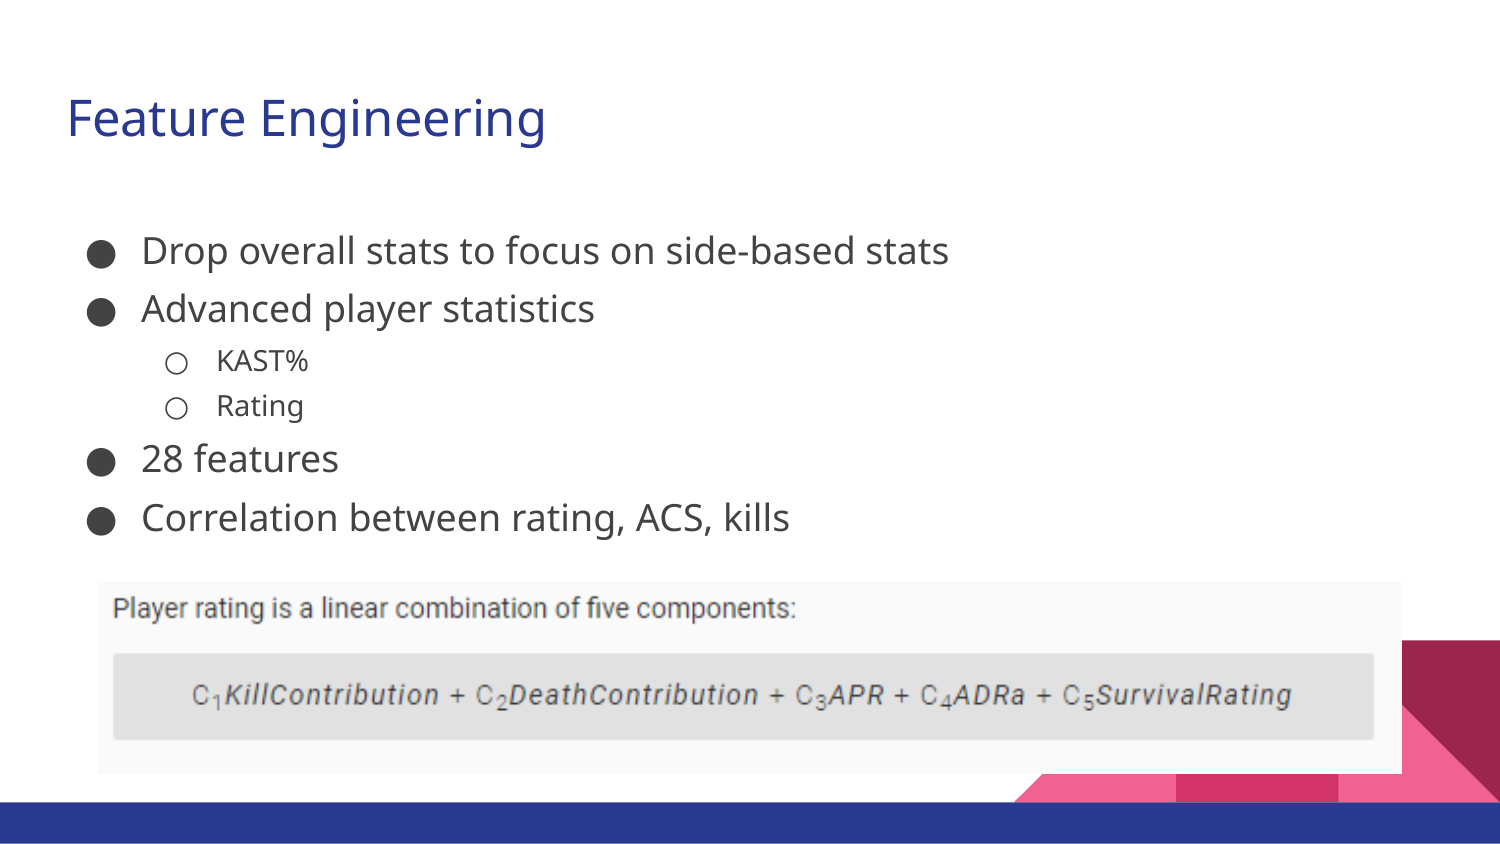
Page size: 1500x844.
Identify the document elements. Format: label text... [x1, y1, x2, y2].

list Drop overall stats to focus on side-based stats Advanced player statistics KAST% Rating 28 features Correlation between rating, ACS, kills [51, 201, 1449, 750]
title Feature Engineering [51, 67, 1449, 167]
picture [97, 581, 1403, 774]
